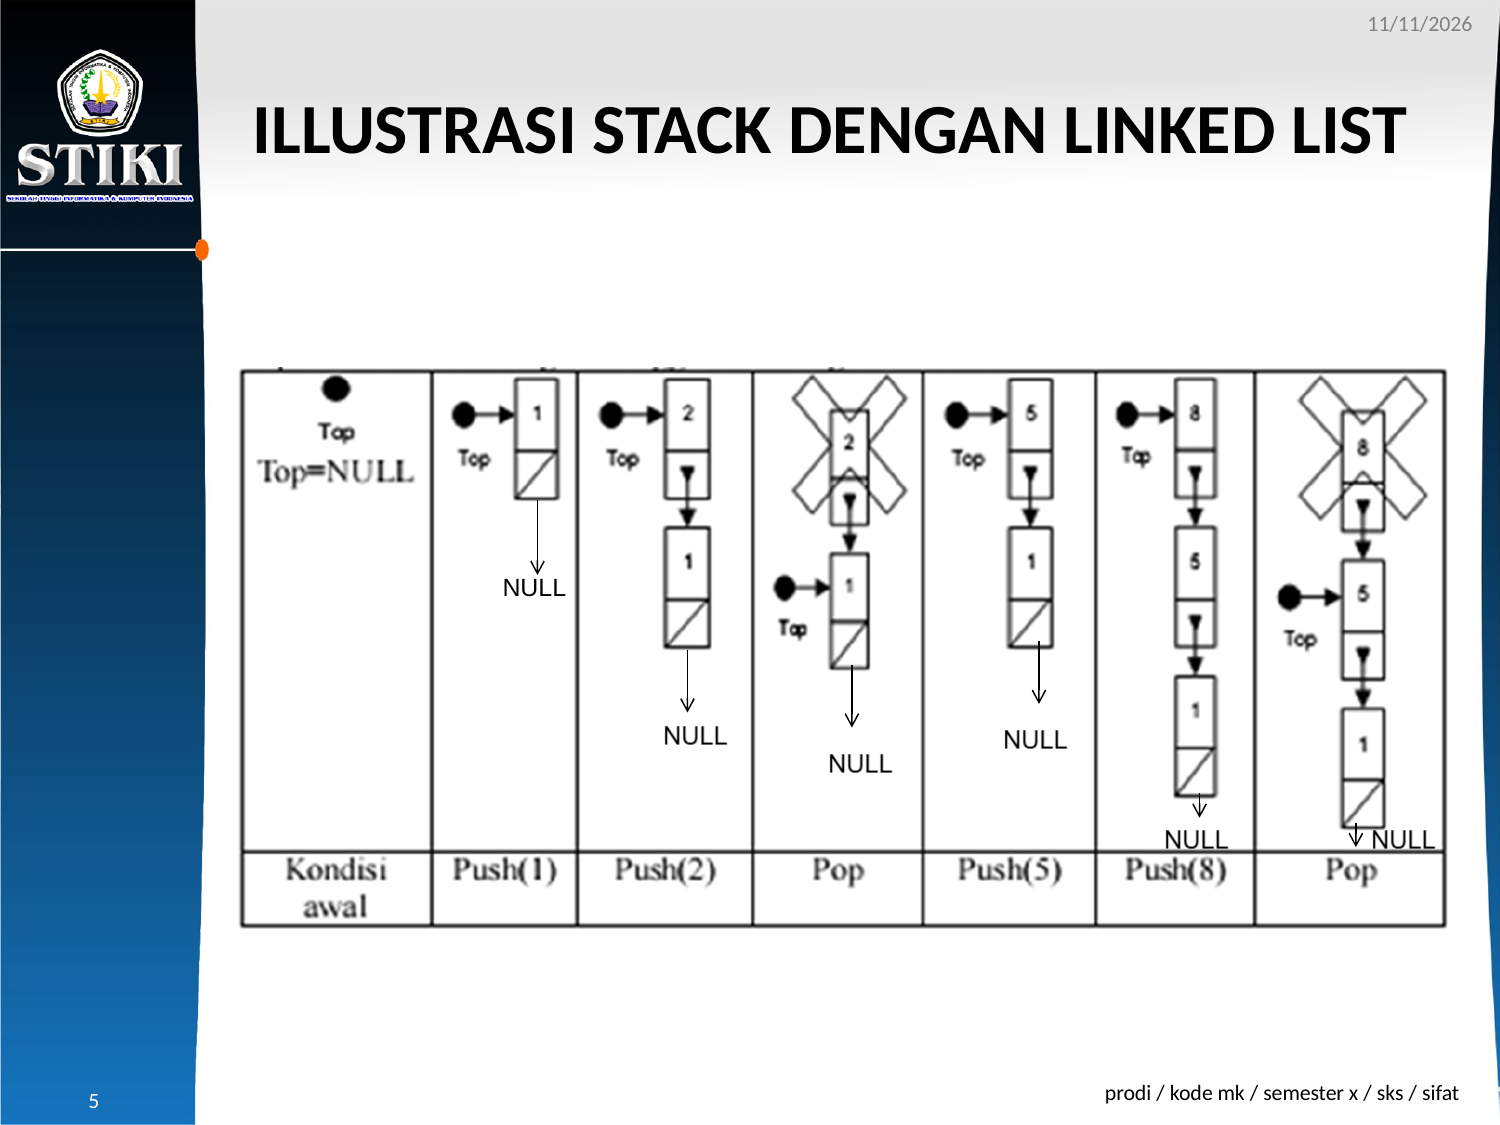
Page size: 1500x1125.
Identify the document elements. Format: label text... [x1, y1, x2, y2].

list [237, 366, 1451, 934]
title ILLUSTRASI STACK DENGAN LINKED LIST [225, 37, 1438, 213]
footer prodi / kode mk / semester x / sks / sifat [1012, 1087, 1475, 1113]
picture [0, 0, 1500, 1125]
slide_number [1025, 12, 1488, 34]
slide_number 5 [50, 1087, 138, 1113]
